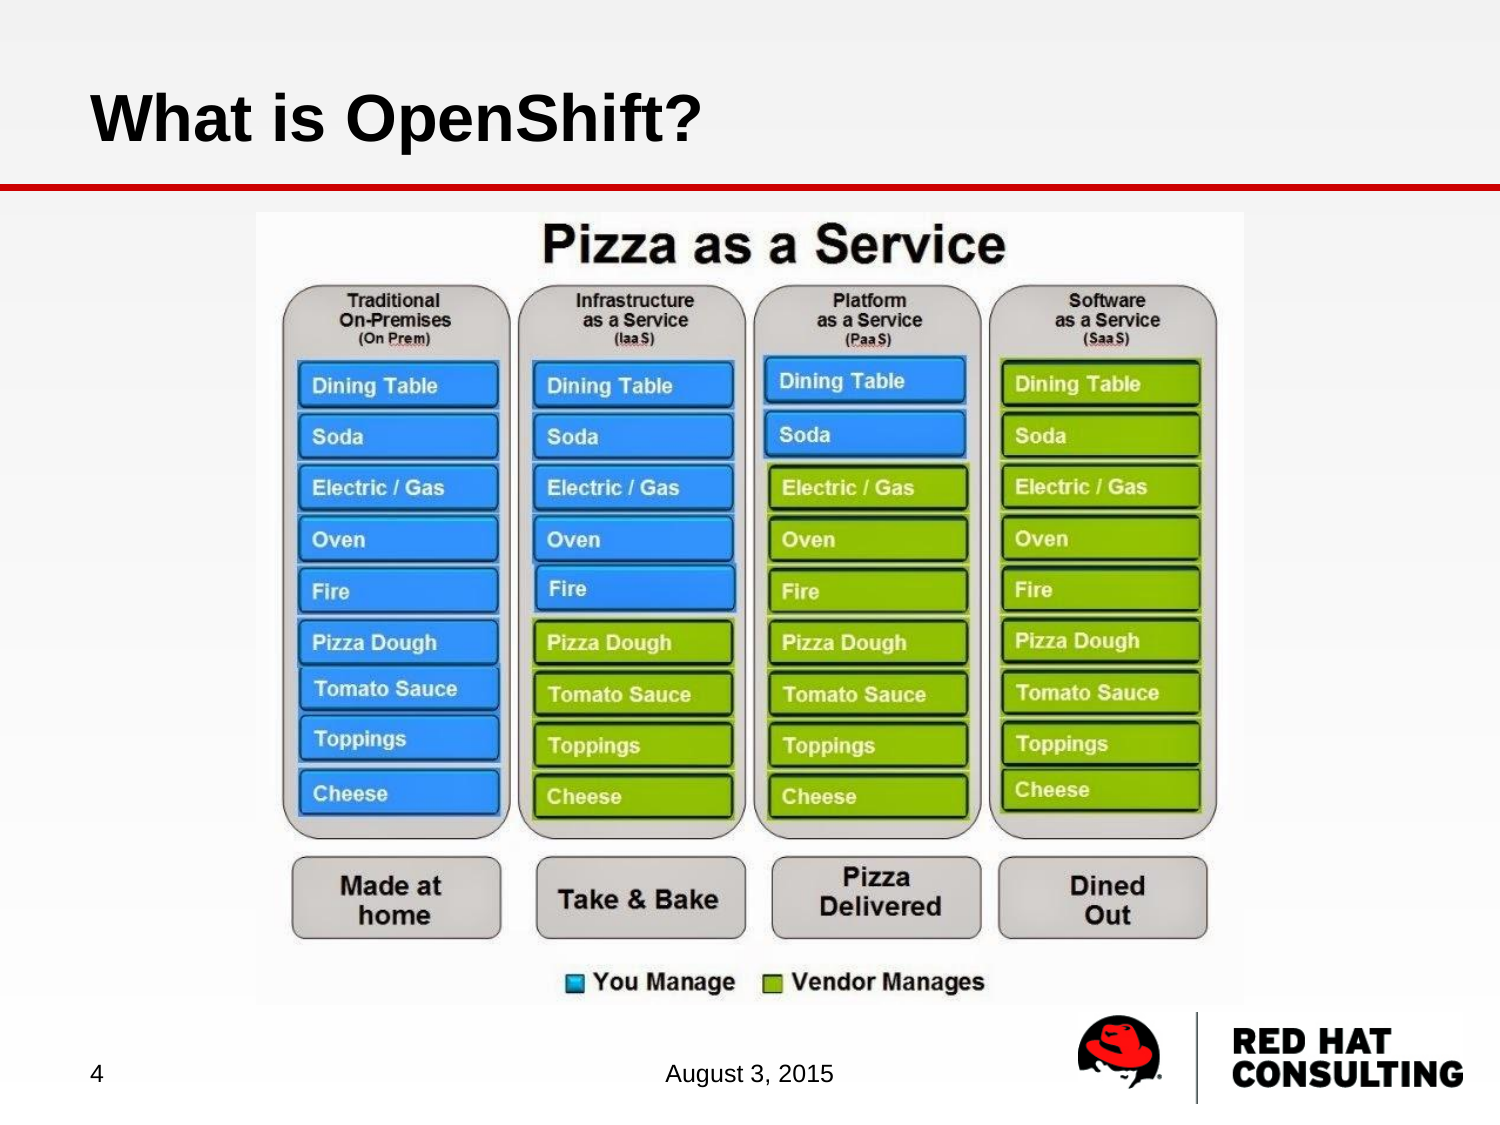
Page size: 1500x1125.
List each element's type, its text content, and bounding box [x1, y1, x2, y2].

picture [1078, 1012, 1463, 1104]
footer August 3, 2015 [512, 1042, 988, 1103]
title What is OpenShift? [75, 50, 1425, 180]
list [74, 212, 1426, 1006]
slide_number 4 [75, 1042, 425, 1103]
